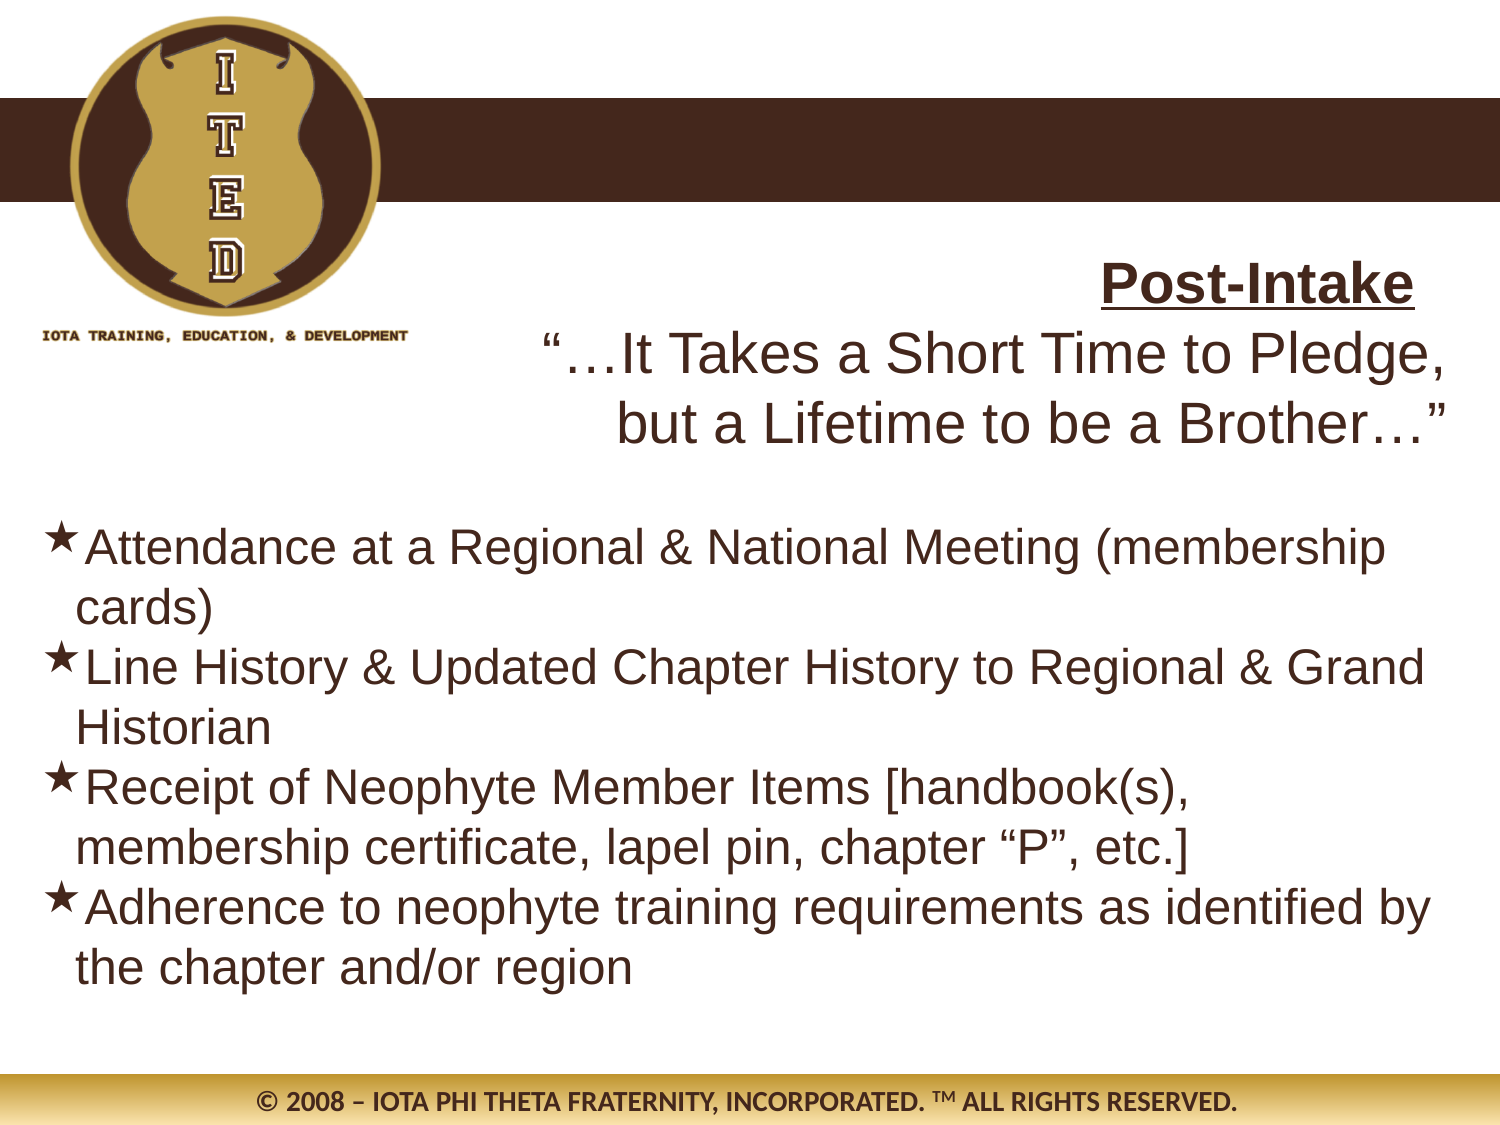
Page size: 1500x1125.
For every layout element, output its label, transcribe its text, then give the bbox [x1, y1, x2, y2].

picture [37, 0, 413, 237]
text_box Post-Intake “…It Takes a Short Time to Pledge, but a Lifetime to be a Brother…” Attendance at a Regional & National Meeting (membership cards) Line History & Updated Chapter History to Regional & Grand Historian Receipt of Neophyte Member Items [handbook(s), membership certificate, lapel pin, chapter “P”, etc.] Adherence to neophyte training requirements as identified by the chapter and/or region [24, 237, 1463, 1063]
